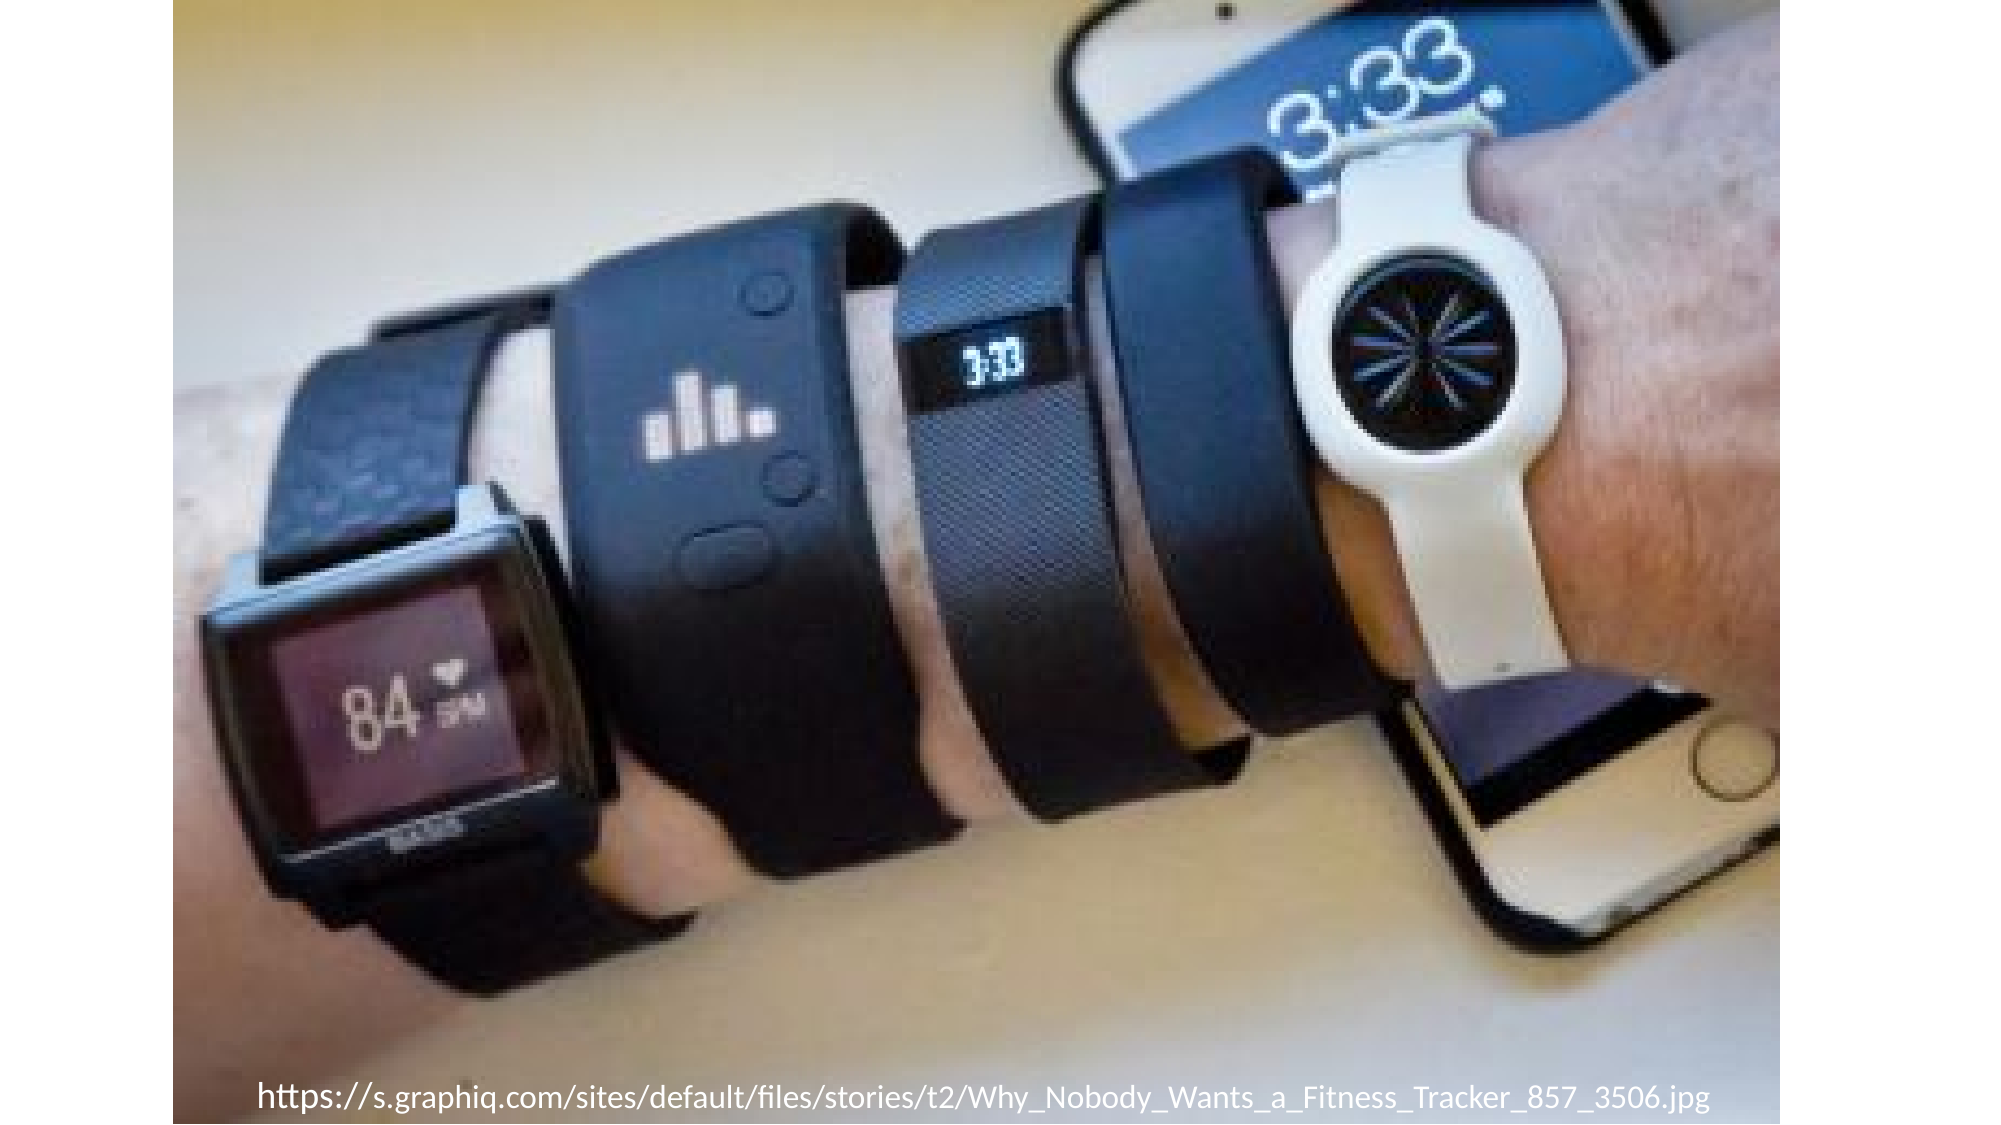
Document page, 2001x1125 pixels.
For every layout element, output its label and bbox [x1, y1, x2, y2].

list [173, 0, 1780, 1124]
